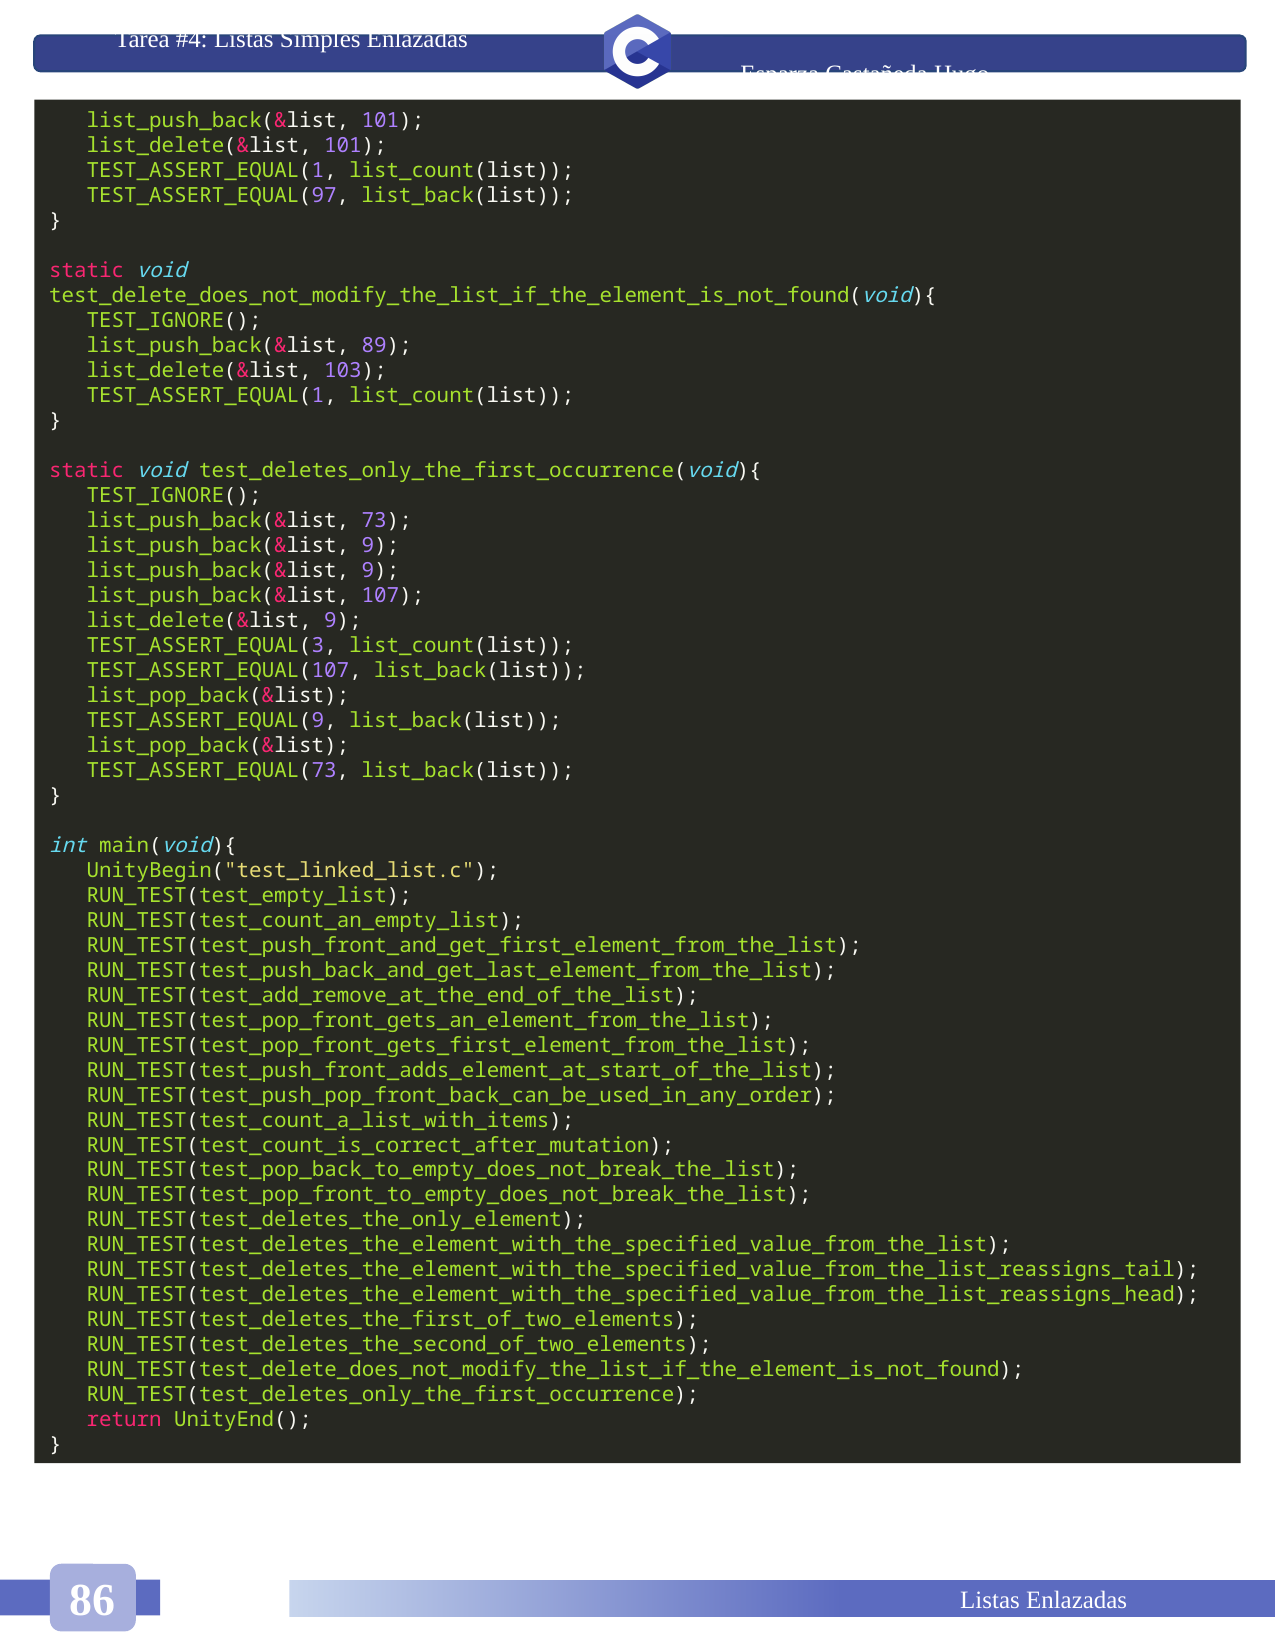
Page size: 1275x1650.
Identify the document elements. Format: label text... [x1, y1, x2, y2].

text_box [137, 1579, 161, 1616]
text_box Tarea #4: Listas Simples Enlazadas Esparza Castañeda Hugo [33, 34, 595, 73]
text_box [0, 1579, 48, 1616]
text_box Listas Enlazadas [288, 1580, 1275, 1617]
text_box 86 [48, 1562, 137, 1633]
text_box Tarea #4: Listas Simples Enlazadas Esparza Castañeda Hugo [680, 34, 1247, 73]
text_box list_push_back(&list, 101); list_delete(&list, 101); TEST_ASSERT_EQUAL(1, list_count(list)); TEST_ASSERT_EQUAL(97, list_back(list)); } static void test_delete_does_not_modify_the_list_if_the_element_is_not_found(void){ TEST_IGNORE(); list_push_back(&list, 89); list_delete(&list, 103); TEST_ASSERT_EQUAL(1, list_count(list)); } static void test_deletes_only_the_first_occurrence(void){ TEST_IGNORE(); list_push_back(&list, 73); list_push_back(&list, 9); list_push_back(&list, 9); list_push_back(&list, 107); list_delete(&list, 9); TEST_ASSERT_EQUAL(3, list_count(list)); TEST_ASSERT_EQUAL(107, list_back(list)); list_pop_back(&list); TEST_ASSERT_EQUAL(9, list_back(list)); list_pop_back(&list); TEST_ASSERT_EQUAL(73, list_back(list)); } int main(void){ UnityBegin("test_linked_list.c"); RUN_TEST(test_empty_list); RUN_TEST(test_count_an_empty_list); RUN_TEST(test_push_front_and_get_first_element_from_the_list); RUN_TEST(test_push_back_and_get_last_element_from_the_list); RUN_TEST(test_add_remove_at_the_end_of_the_list); RUN_TEST(test_pop_front_gets_an_element_from_the_list); RUN_TEST(test_pop_front_gets_first_element_from_the_list); RUN_TEST(test_push_front_adds_element_at_start_of_the_list); RUN_TEST(test_push_pop_front_back_can_be_used_in_any_order); RUN_TEST(test_count_a_list_with_items); RUN_TEST(test_count_is_correct_after_mutation); RUN_TEST(test_pop_back_to_empty_does_not_break_the_list); RUN_TEST(test_pop_front_to_empty_does_not_break_the_list); RUN_TEST(test_deletes_the_only_element); RUN_TEST(test_deletes_the_element_with_the_specified_value_from_the_list); RUN_TEST(test_deletes_the_element_with_the_specified_value_from_the_list_reassigns_tail); RUN_TEST(test_deletes_the_element_with_the_specified_value_from_the_list_reassigns_head); RUN_TEST(test_deletes_the_first_of_two_elements); RUN_TEST(test_deletes_the_second_of_two_elements); RUN_TEST(test_delete_does_not_modify_the_list_if_the_element_is_not_found); RUN_TEST(test_deletes_only_the_first_occurrence); return UnityEnd(); } [34, 99, 1241, 1464]
picture [595, 9, 680, 94]
